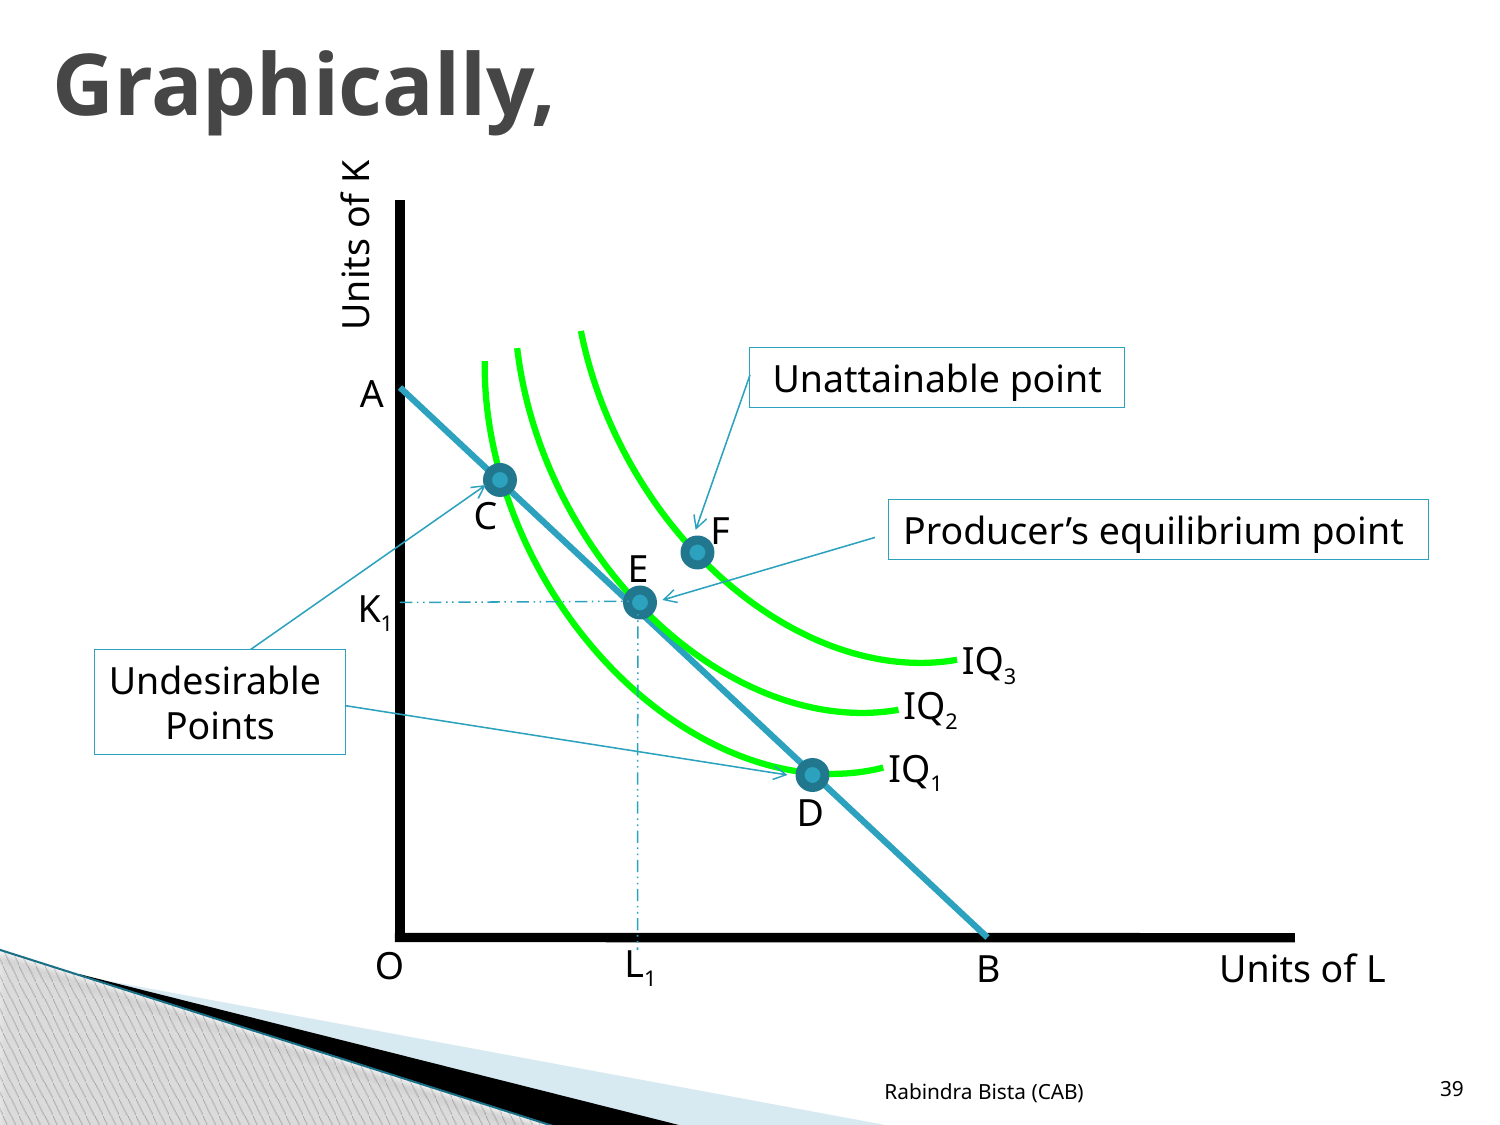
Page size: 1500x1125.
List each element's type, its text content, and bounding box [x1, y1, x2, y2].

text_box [149, 674, 788, 776]
text_box Units of L [1204, 937, 1402, 998]
text_box L1 [609, 950, 672, 999]
title Graphically, [37, 0, 1388, 175]
text_box [580, 330, 854, 387]
text_box Units of K [324, 149, 400, 346]
text_box A [344, 362, 399, 423]
text_box Producer’s equilibrium point [993, 499, 1429, 560]
text_box [483, 361, 522, 387]
text_box Undesirable Points [94, 649, 346, 755]
text_box [516, 348, 594, 387]
text_box Unattainable point [749, 347, 1125, 408]
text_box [249, 484, 486, 651]
footer Rabindra Bista (CAB) [718, 1051, 1105, 1112]
text_box O [360, 934, 460, 995]
slide_number 39 [1418, 1051, 1479, 1112]
text_box IQ3 [993, 629, 1032, 696]
text_box B [961, 948, 1016, 998]
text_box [644, 424, 801, 481]
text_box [662, 537, 876, 601]
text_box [399, 387, 988, 938]
